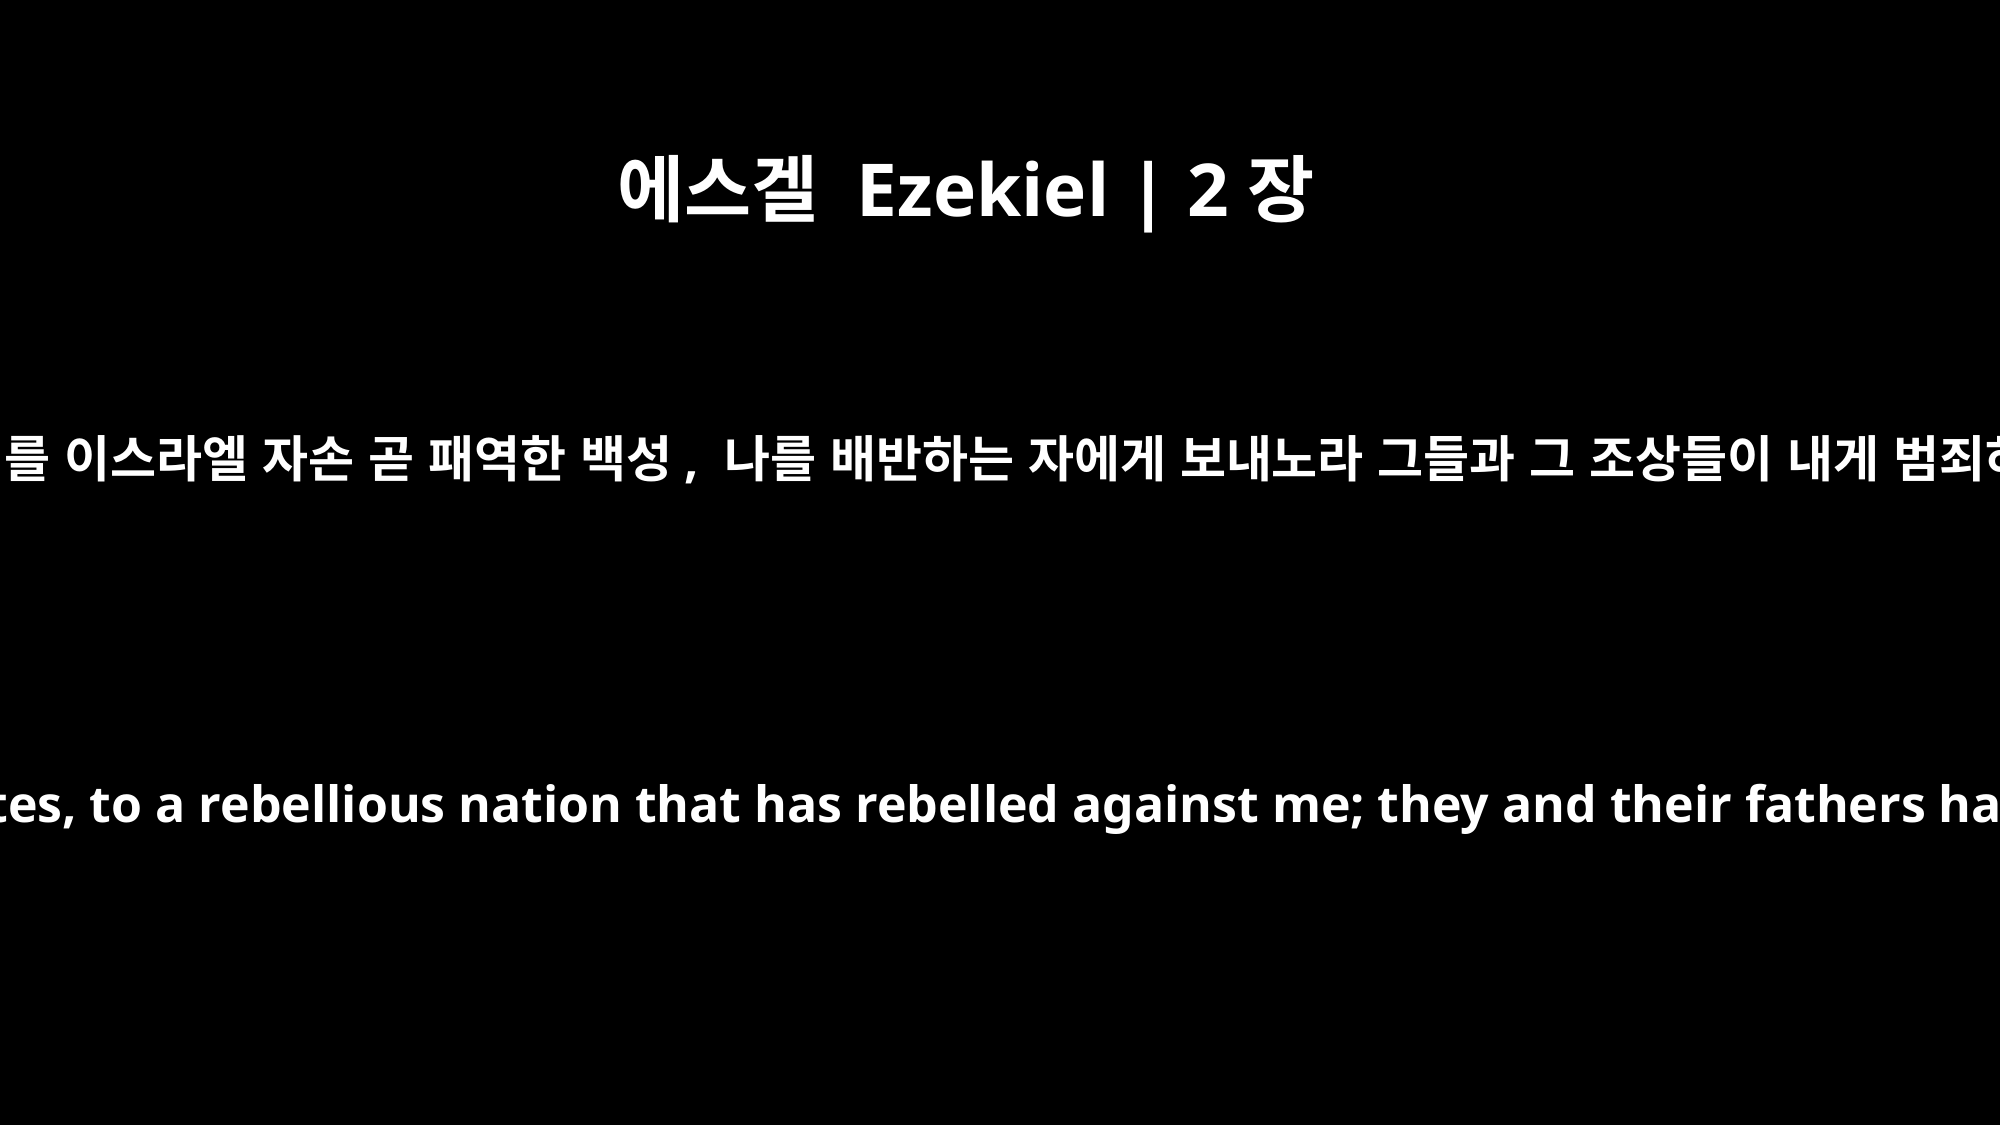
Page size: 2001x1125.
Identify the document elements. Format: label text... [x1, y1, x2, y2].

text_box 3 내게 이르시되 인자야 내가 너를 이스라엘 자손 곧 패역한 백성, 나를 배반하는 자에게 보내노라 그들과 그 조상들이 내게 범죄하여 오늘까지 이르렀나니 [0, 359, 2000, 495]
text_box 에스겔 Ezekiel | 2장 [602, 136, 1330, 239]
text_box He said: "Son of man, I am sending you to the Israelites, to a rebellious nation that has rebelled against me; they and their fathers have been in revolt against me to this very day. [0, 764, 2000, 840]
